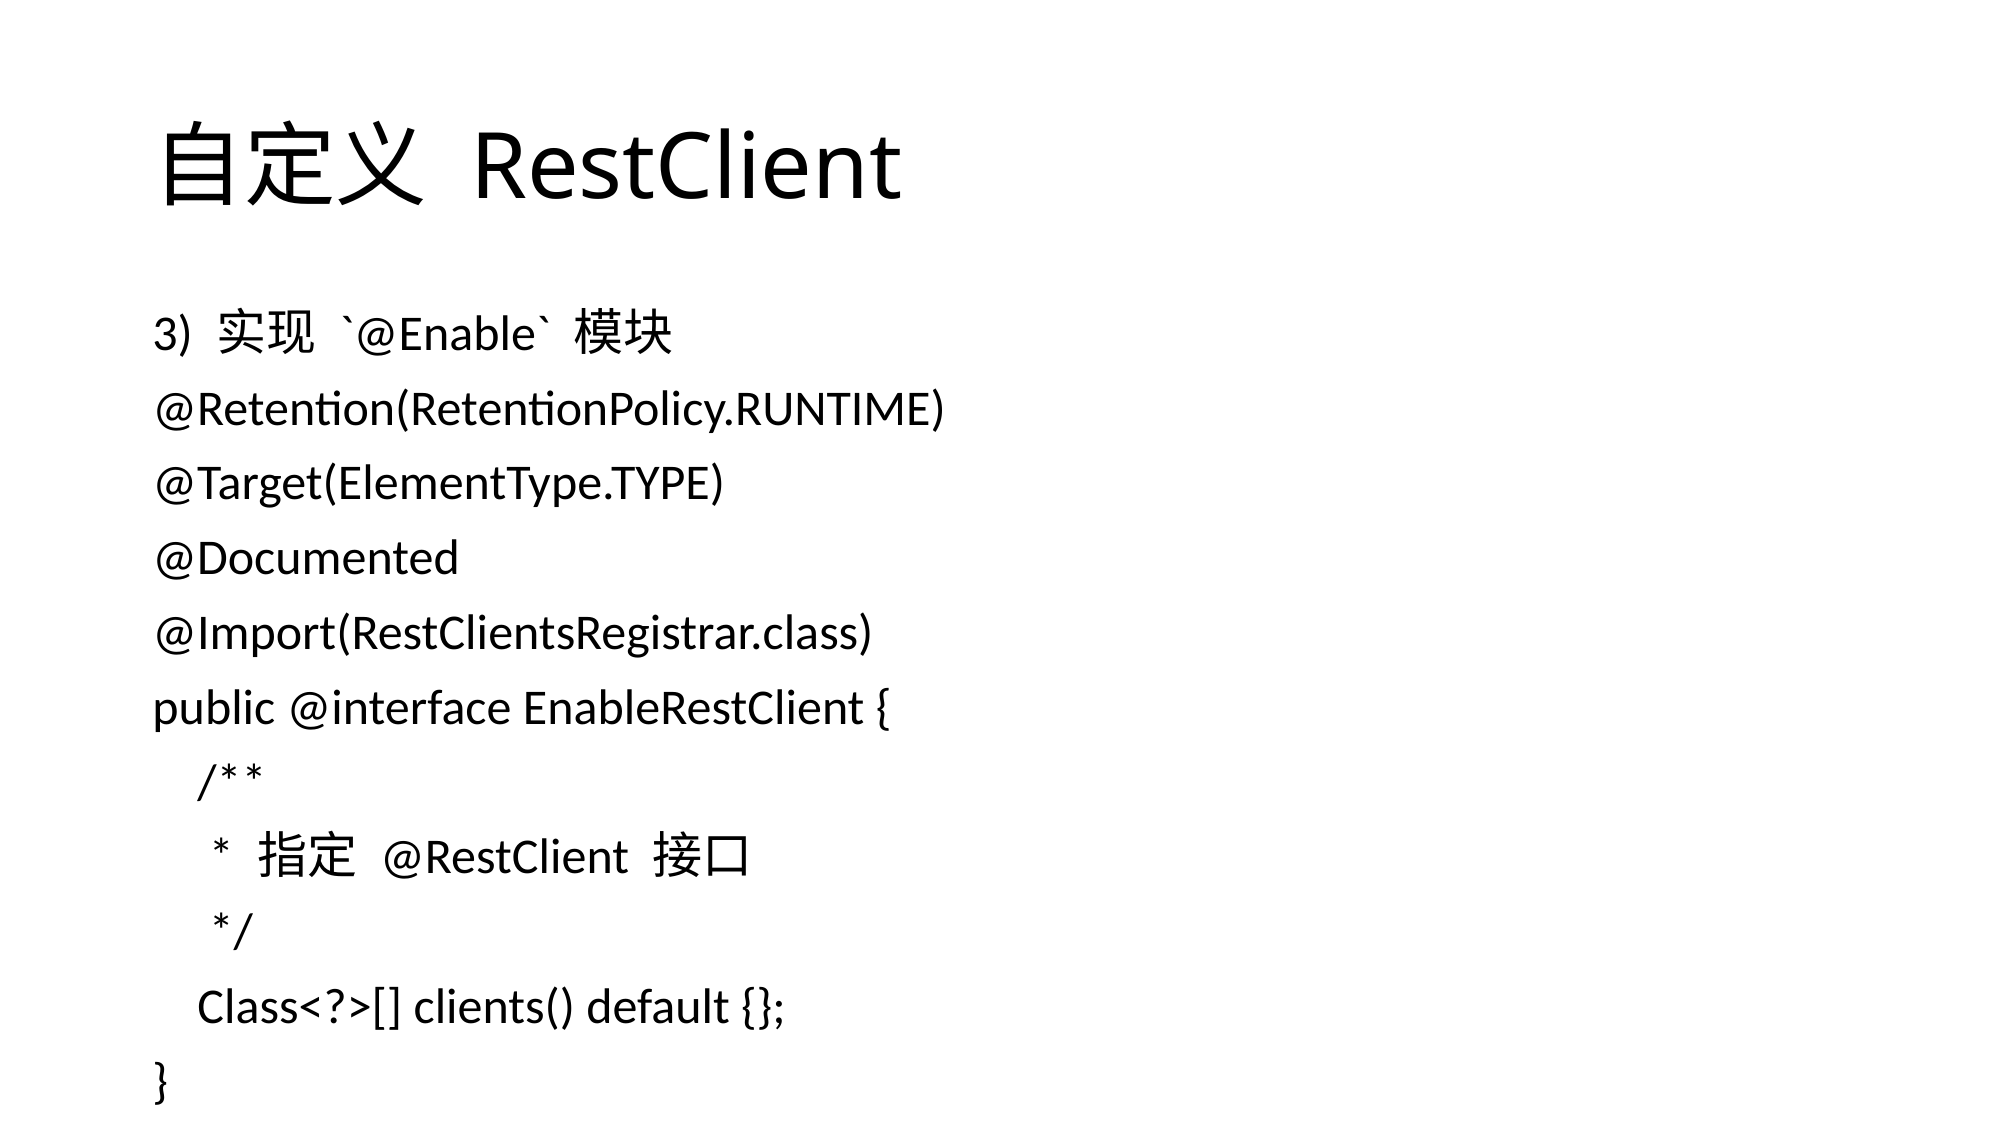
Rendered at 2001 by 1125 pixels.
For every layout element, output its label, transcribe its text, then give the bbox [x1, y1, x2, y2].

title 自定义 RestClient [137, 59, 1863, 278]
list 3) 实现 `@Enable` 模块 @Retention(RetentionPolicy.RUNTIME) @Target(ElementType.TYPE) @Documented @Import(RestClientsRegistrar.class) public @interface EnableRestClient { /** * 指定 @RestClient 接口 */ Class<?>[] clients() default {}; } [137, 299, 1863, 1014]
